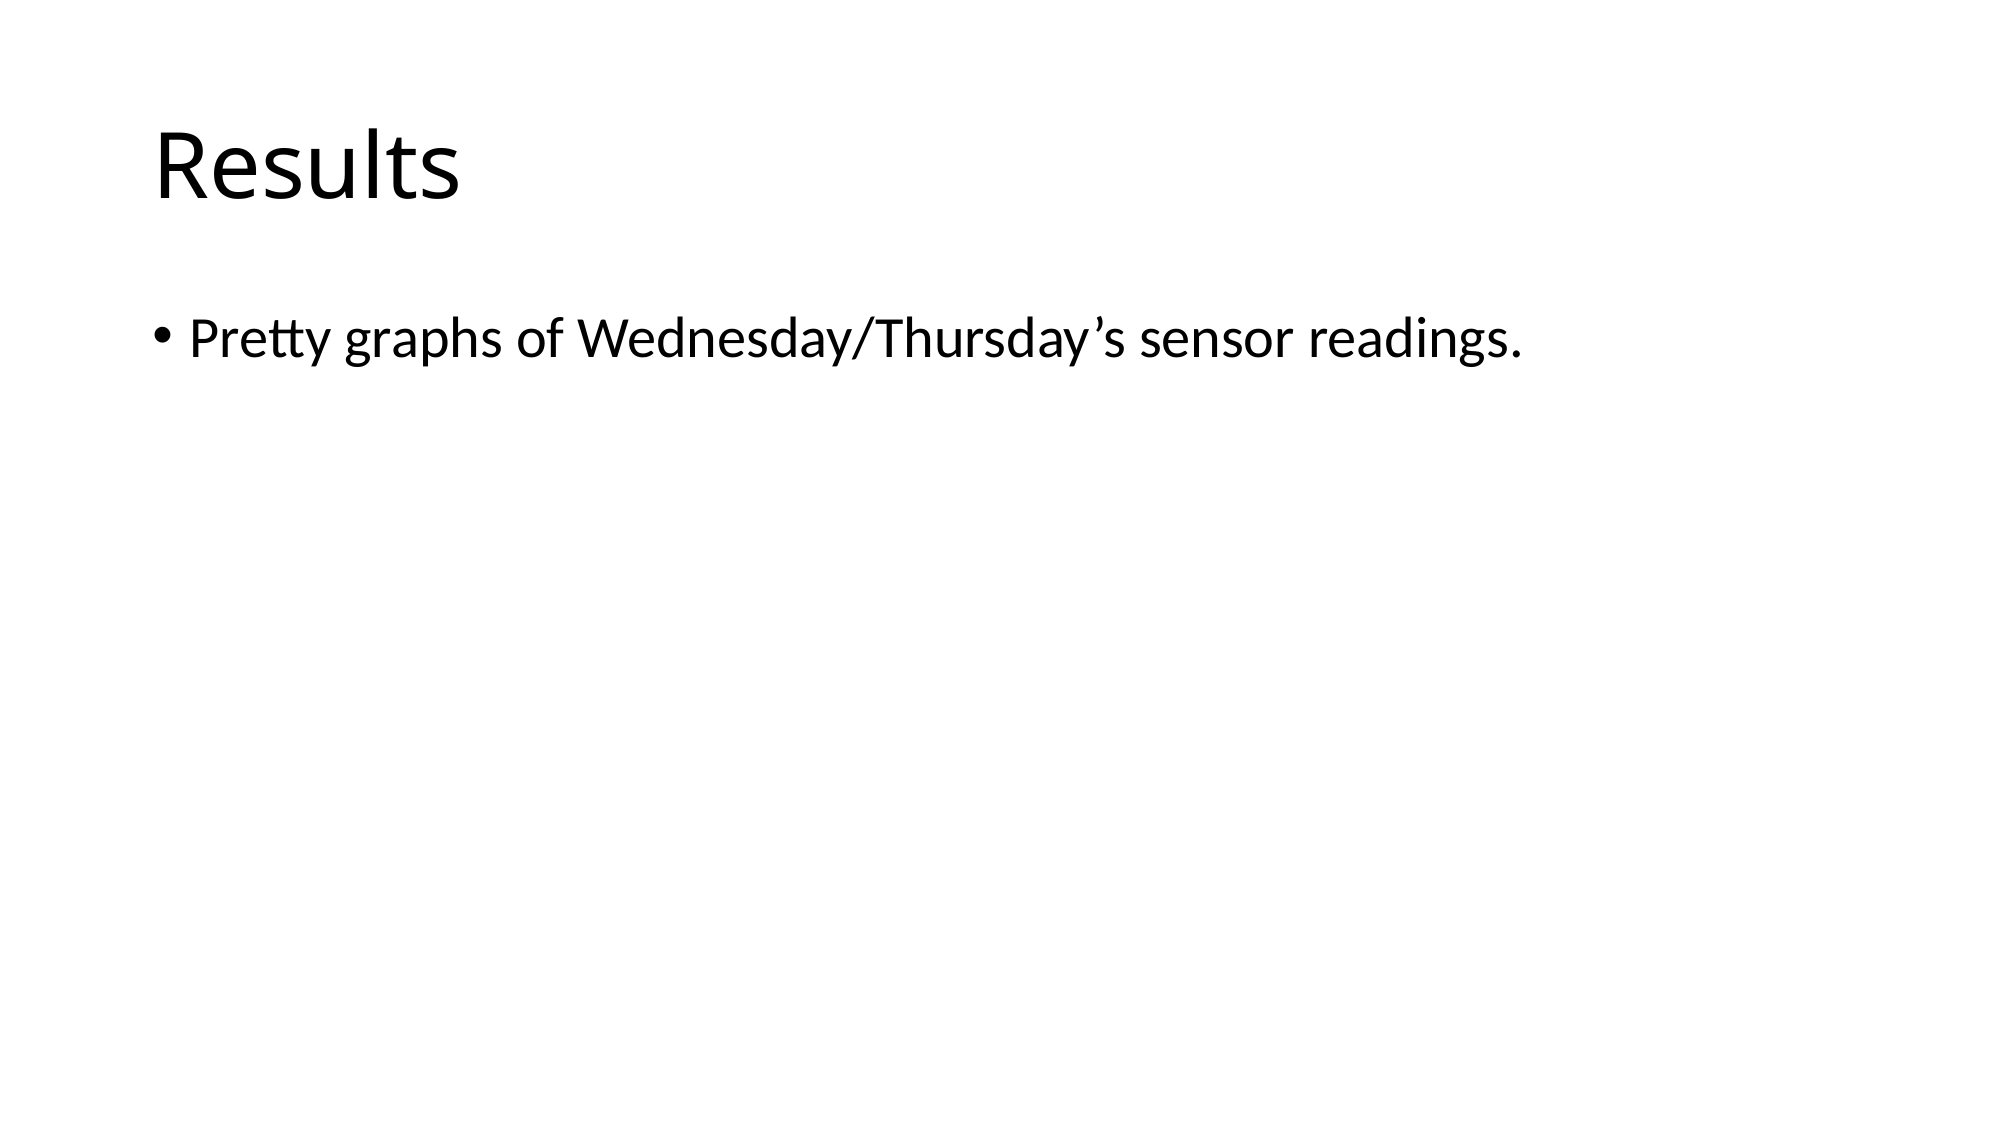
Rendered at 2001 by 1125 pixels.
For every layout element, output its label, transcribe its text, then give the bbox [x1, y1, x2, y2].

title Results [137, 59, 1863, 278]
list Pretty graphs of Wednesday/Thursday’s sensor readings. [137, 299, 1863, 1014]
